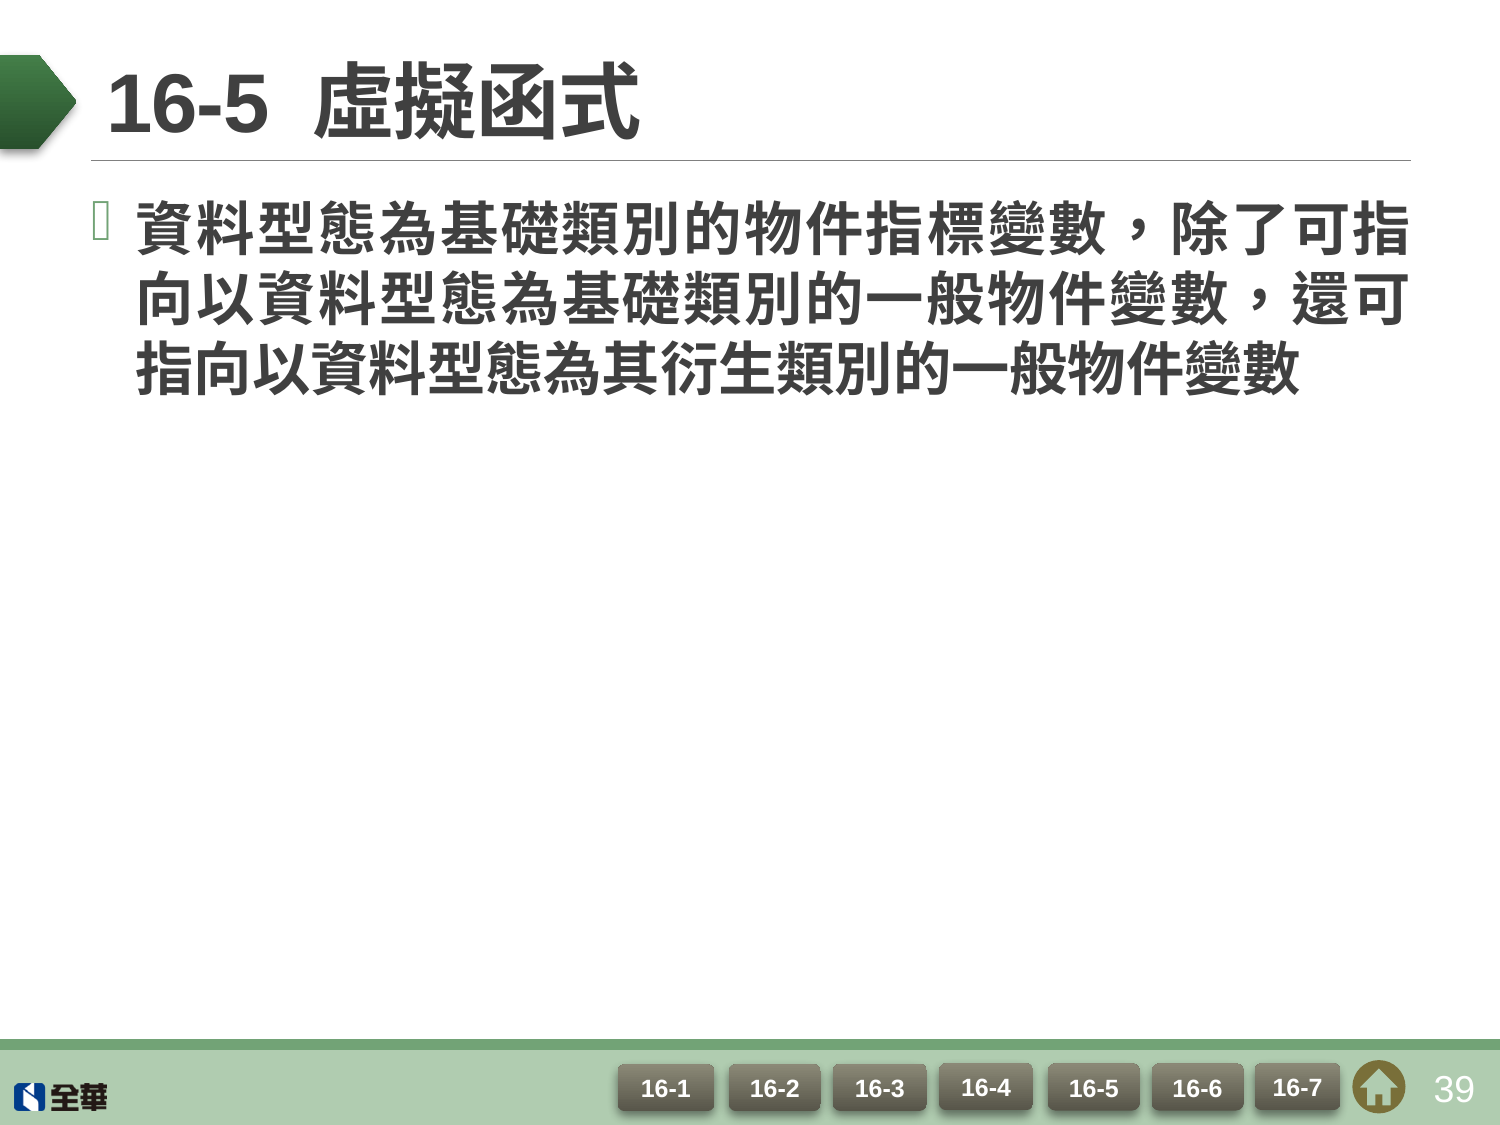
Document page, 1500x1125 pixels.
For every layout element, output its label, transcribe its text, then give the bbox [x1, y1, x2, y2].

slide_number 39 [1376, 1057, 1491, 1118]
picture [14, 1083, 107, 1111]
title 16-5 虛擬函式 [91, 30, 1412, 157]
list 資料型態為基礎類別的物件指標變數，除了可指向以資料型態為基礎類別的一般物件變數，還可指向以資料型態為其衍生類別的一般物件變數 [91, 184, 1412, 1000]
